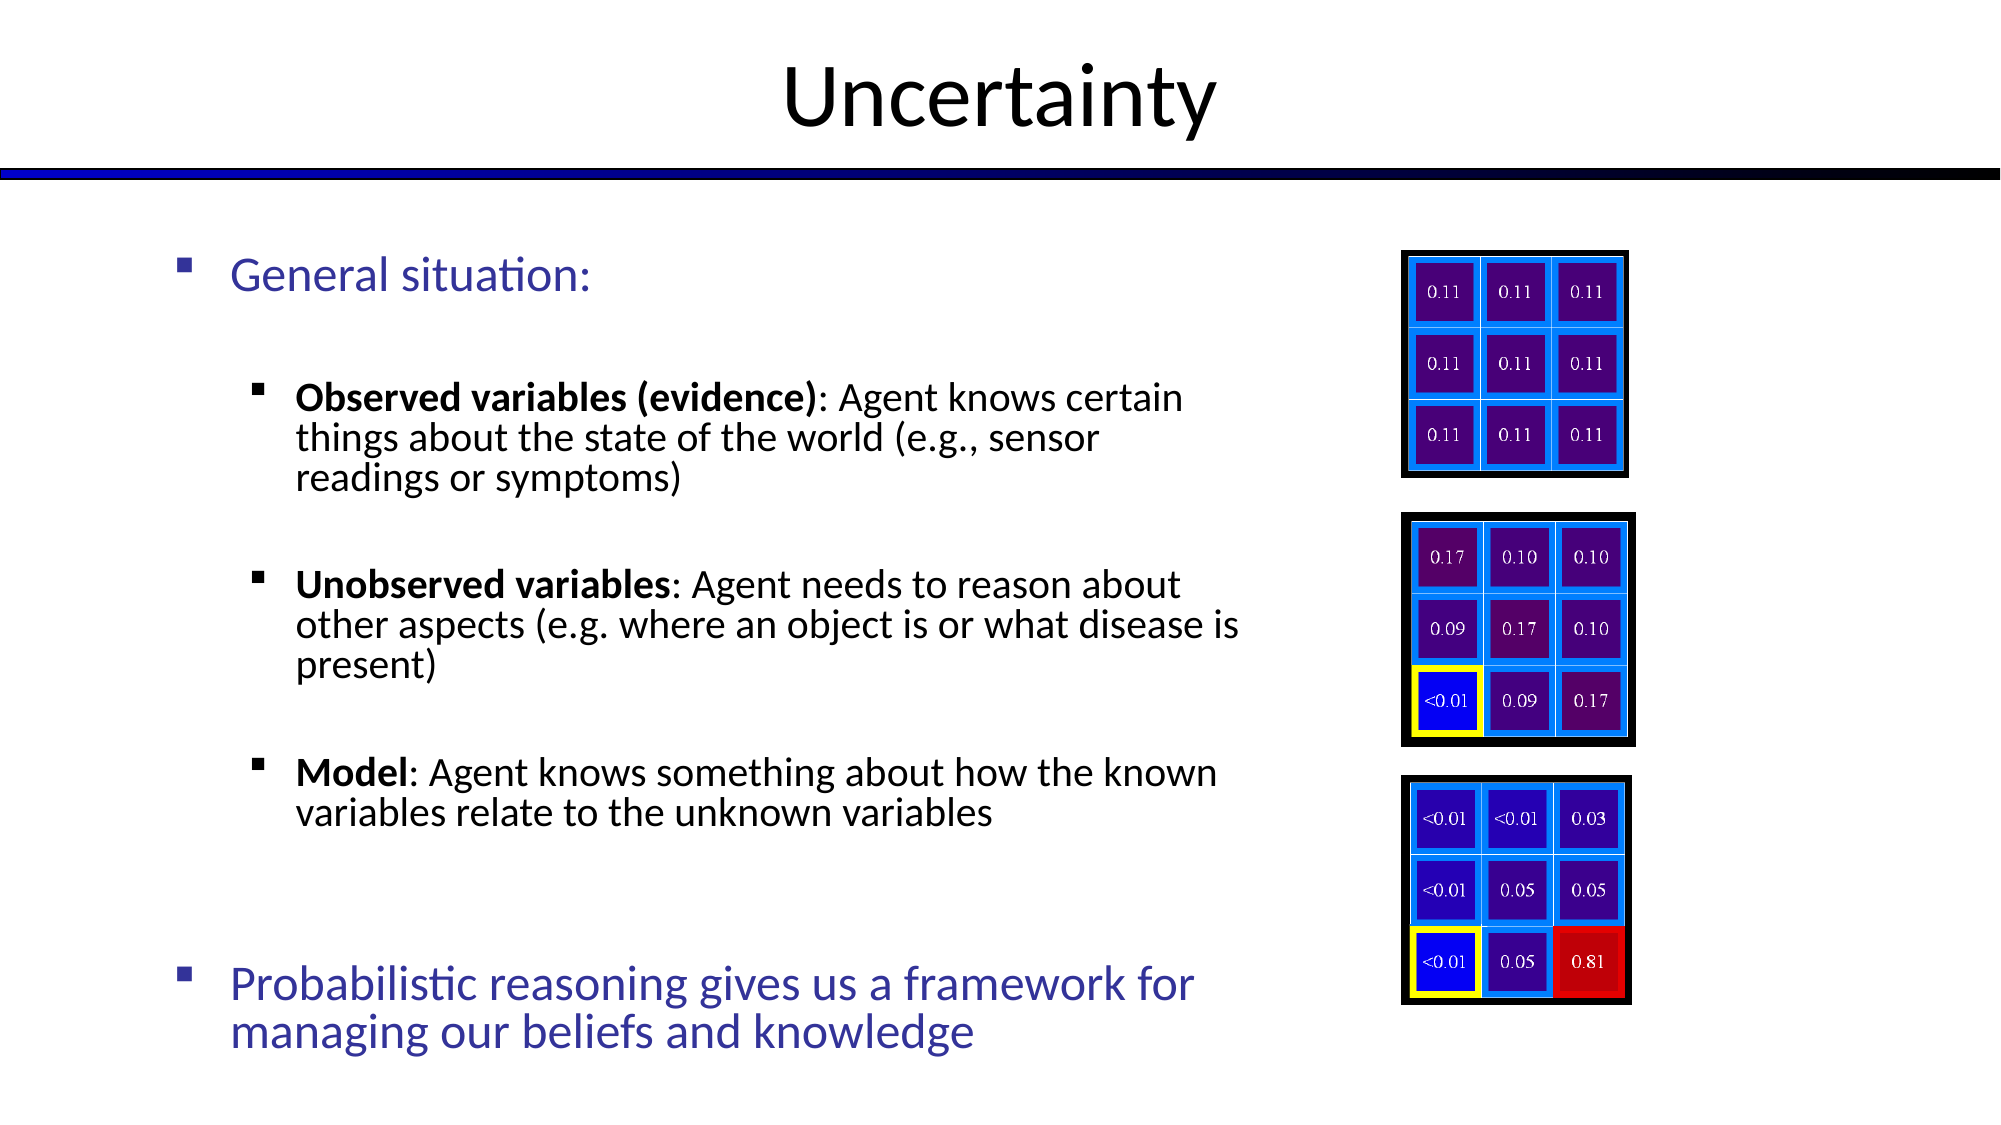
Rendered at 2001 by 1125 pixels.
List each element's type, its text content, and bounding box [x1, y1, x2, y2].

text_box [1399, 775, 1633, 1012]
list General situation: Observed variables (evidence): Agent knows certain things about the state of the world (e.g., sensor readings or symptoms) Unobserved variables: Agent needs to reason about other aspects (e.g. where an object is or what disease is present) Model: Agent knows something about how the known variables relate to the unknown variables Probabilistic reasoning gives us a framework for managing our beliefs and knowledge [158, 245, 1257, 989]
title Uncertainty [0, 0, 2000, 184]
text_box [1400, 250, 1630, 479]
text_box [1400, 512, 1636, 748]
